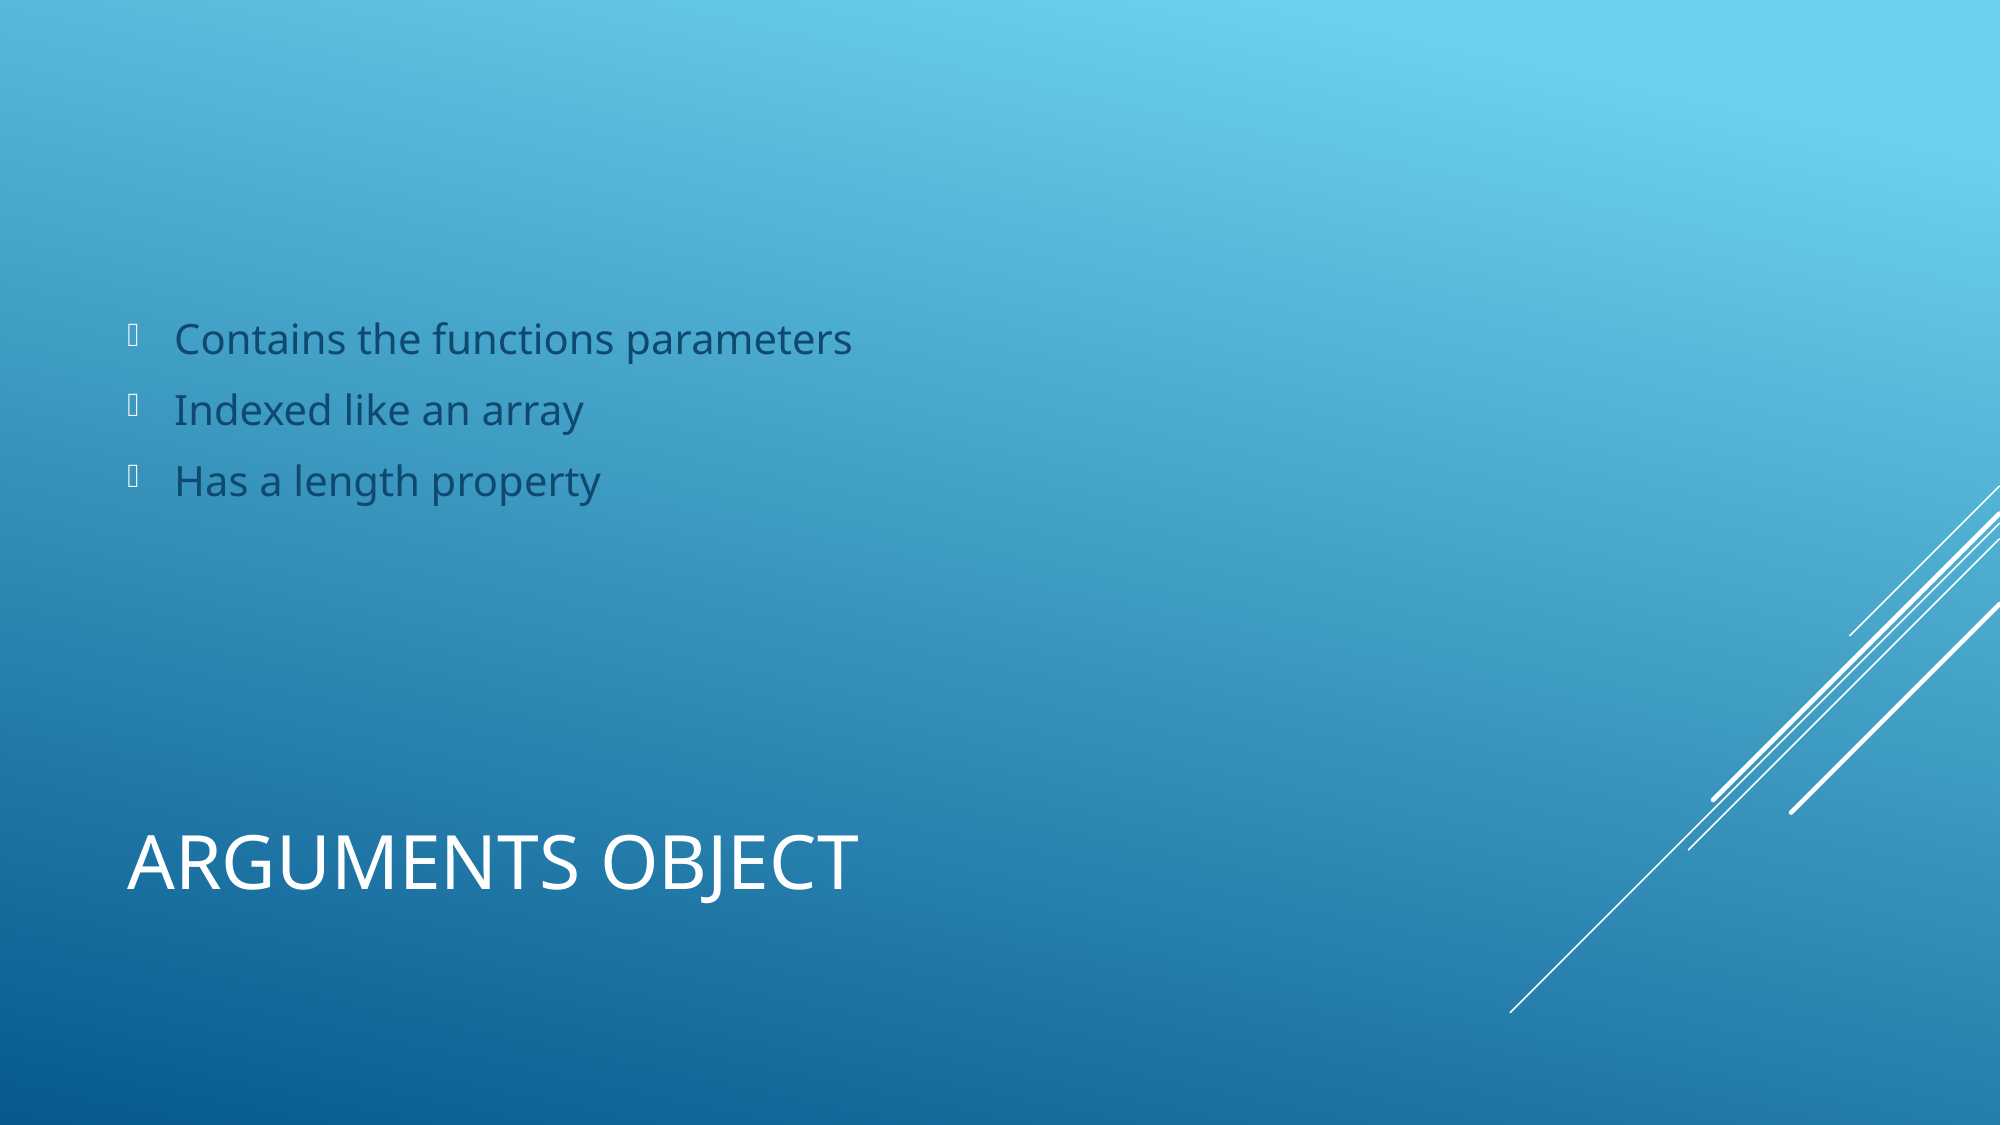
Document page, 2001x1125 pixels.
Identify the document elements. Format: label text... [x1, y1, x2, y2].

list Contains the functions parameters Indexed like an array Has a length property [112, 112, 1513, 706]
title Arguments object [112, 736, 1513, 984]
